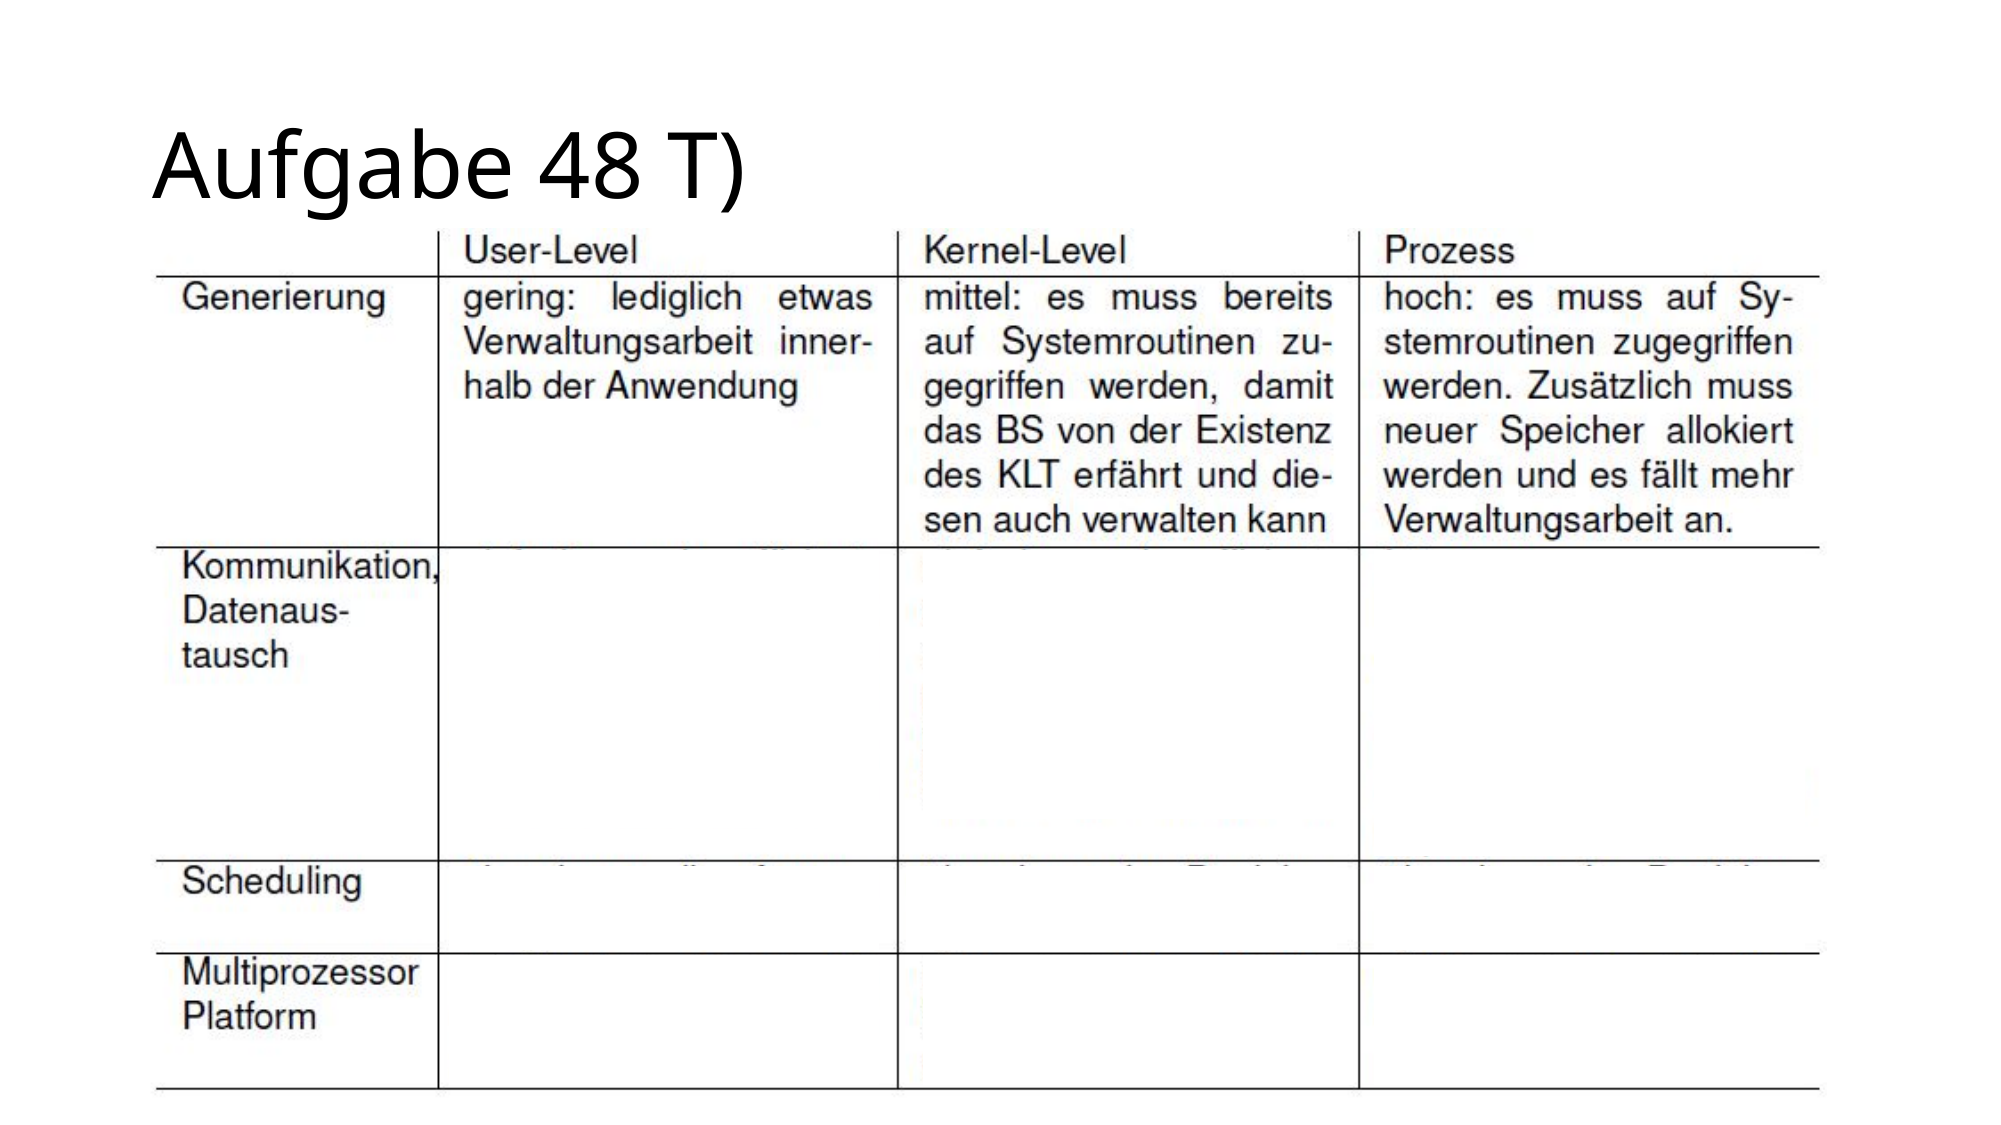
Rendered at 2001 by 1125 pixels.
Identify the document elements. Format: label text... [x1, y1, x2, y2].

title Aufgabe 48 T) [137, 59, 1863, 278]
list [137, 228, 1827, 1099]
